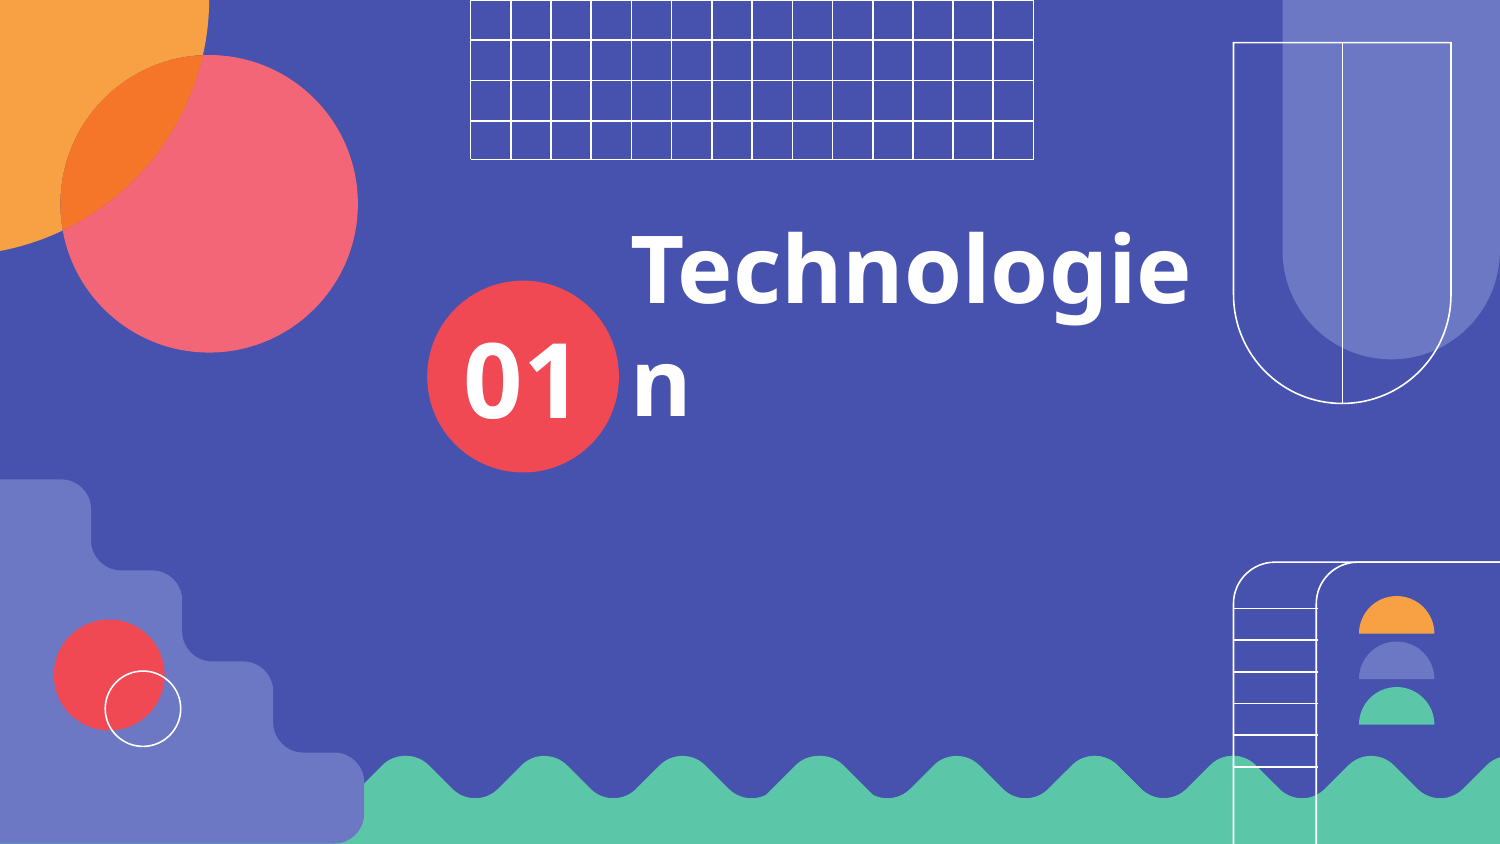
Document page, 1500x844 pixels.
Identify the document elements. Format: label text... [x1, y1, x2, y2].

title Technologien [615, 291, 1262, 451]
text_box [62, 55, 358, 353]
title 01 [427, 307, 620, 446]
text_box [456, 446, 590, 473]
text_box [672, 0, 832, 362]
text_box [1282, 0, 1500, 360]
text_box [457, 280, 590, 307]
text_box [60, 55, 203, 231]
text_box [0, 0, 210, 251]
